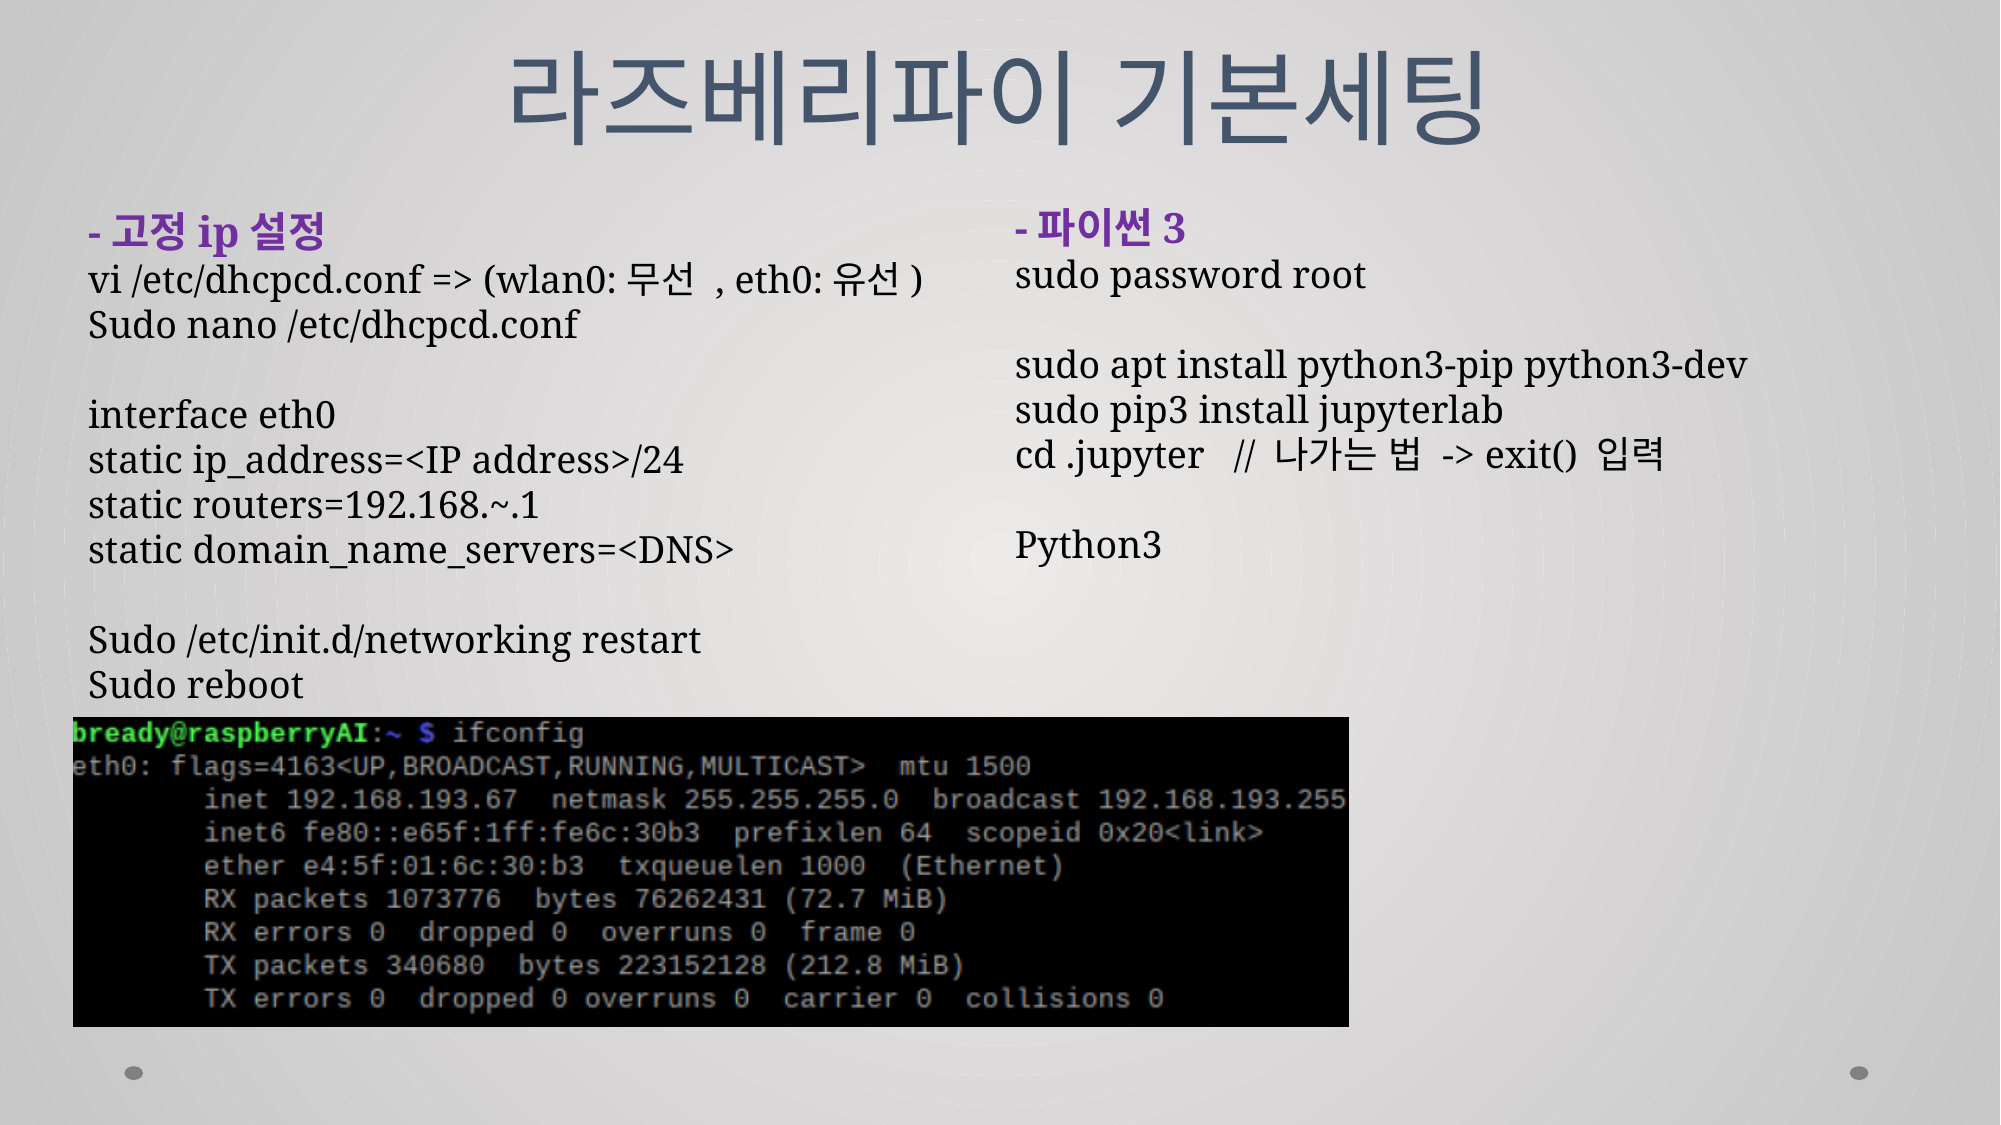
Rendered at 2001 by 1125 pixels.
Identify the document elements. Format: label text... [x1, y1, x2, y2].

title 라즈베리파이 기본세팅 [150, 31, 1850, 167]
picture [73, 717, 1349, 1027]
text_box -고정ip설정 vi /etc/dhcpcd.conf => (wlan0:무선 , eth0:유선) Sudo nano /etc/dhcpcd.conf interface eth0 static ip_address=<IP address>/24 static routers=192.168.~.1 static domain_name_servers=<DNS> Sudo /etc/init.d/networking restart Sudo reboot [73, 198, 1100, 714]
text_box -파이썬3 sudo password root sudo apt install python3-pip python3-dev sudo pip3 install jupyterlab cd .jupyter // 나가는 법 -> exit() 입력 Python3 [999, 193, 1877, 619]
